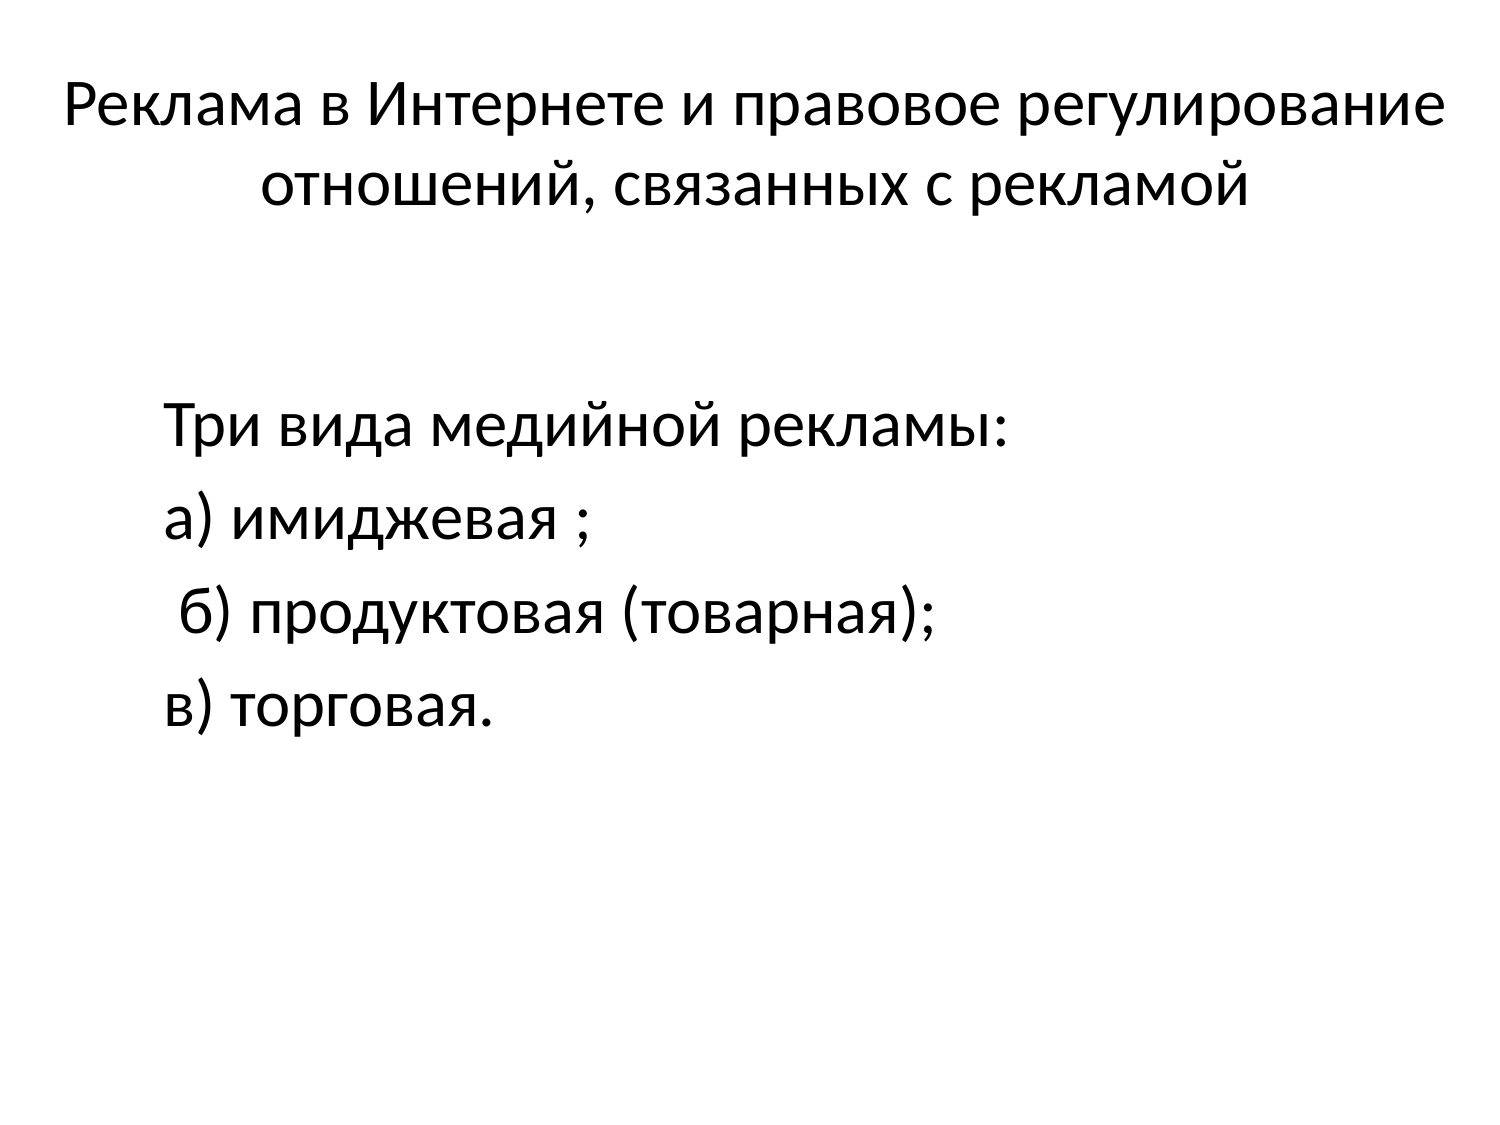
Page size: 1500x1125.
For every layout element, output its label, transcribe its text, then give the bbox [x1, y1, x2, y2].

title Реклама в Интернете и правовое регулирование отношений, связанных с рекламой [29, 45, 1483, 233]
list Три вида медийной рекламы: а) имиджевая ; б) продуктовая (товарная); в) торговая. [75, 278, 1425, 1005]
